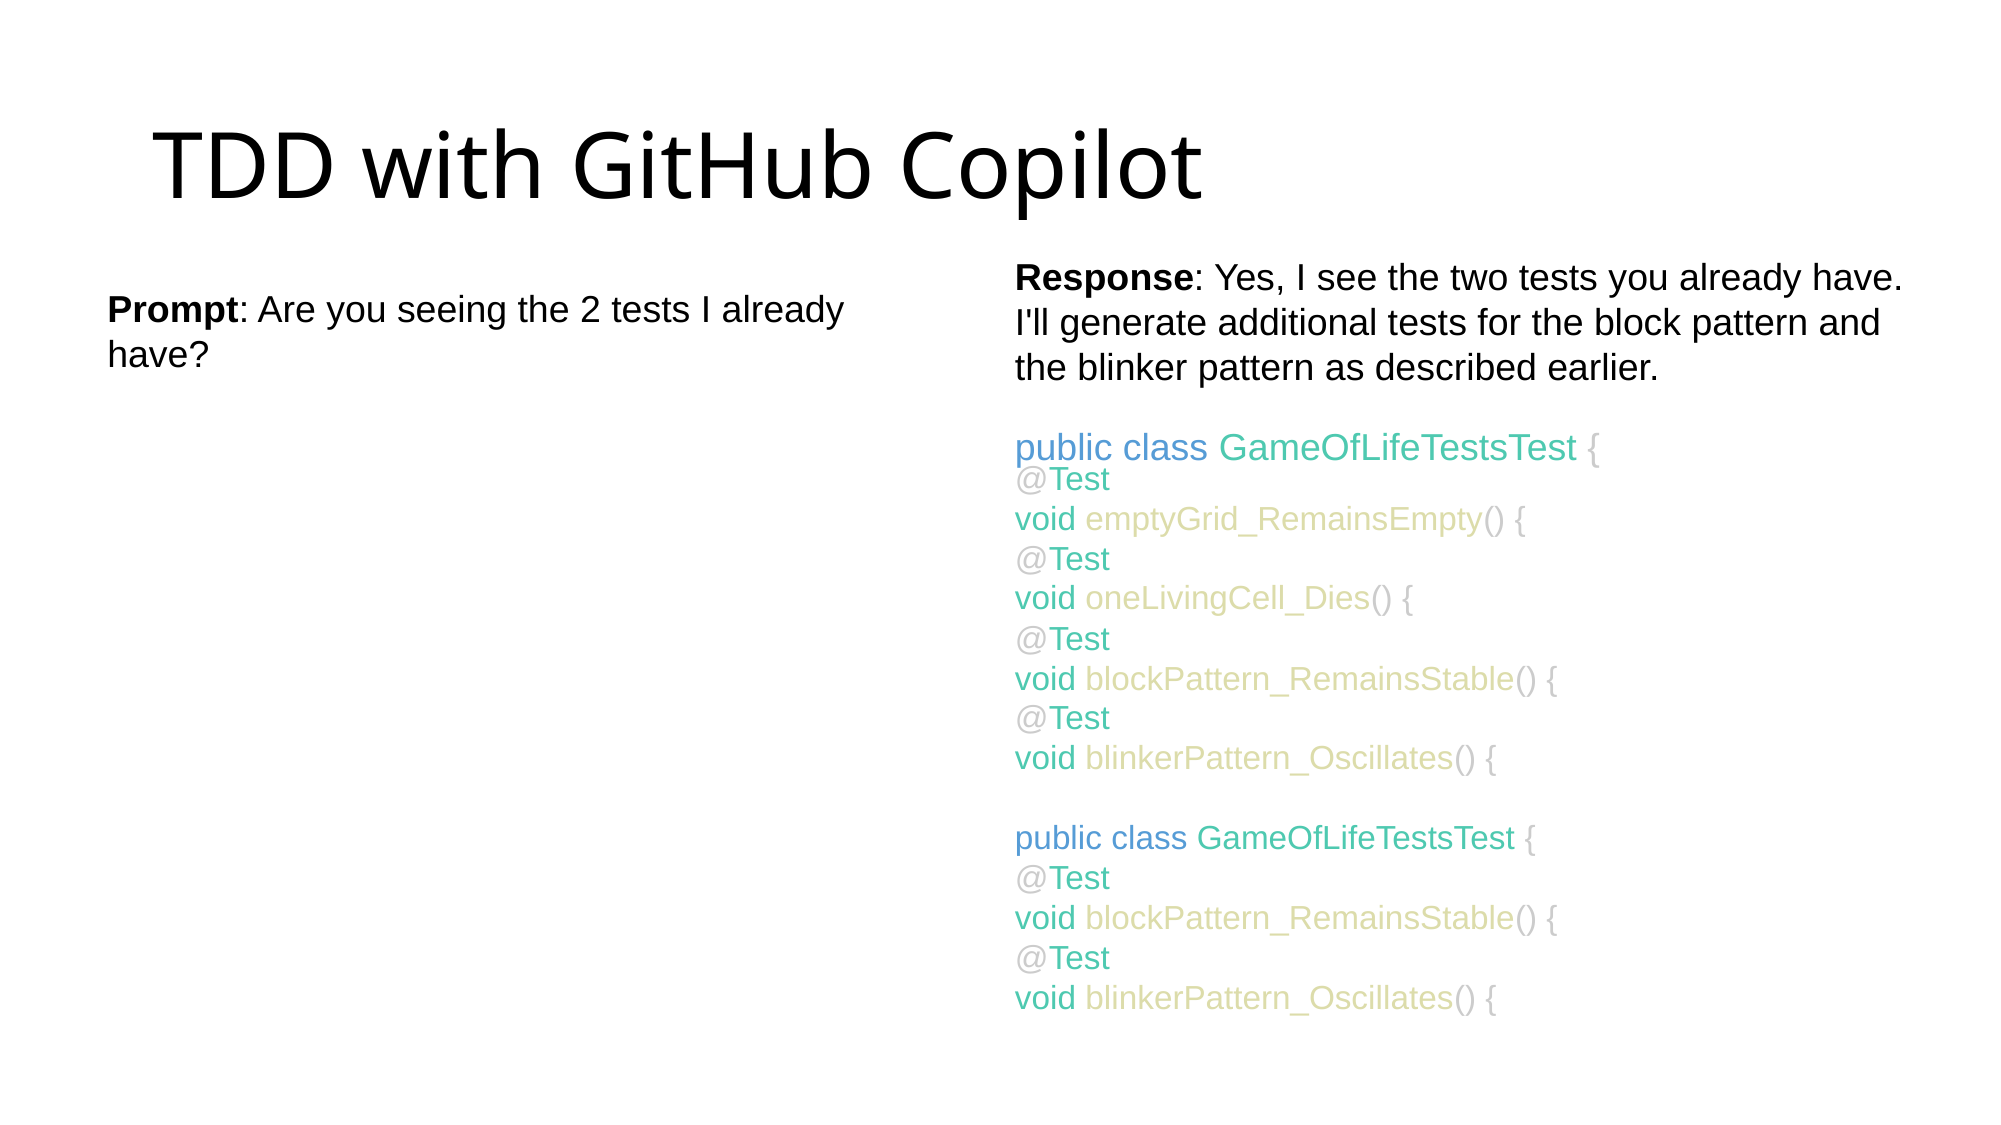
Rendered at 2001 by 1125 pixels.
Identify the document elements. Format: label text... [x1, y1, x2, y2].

title TDD with GitHub Copilot [137, 59, 1863, 278]
text_box Prompt: Are you seeing the 2 tests I already have? [92, 277, 893, 383]
text_box Response: Yes, I see the two tests you already have. I'll generate additional tests for the block pattern and the blinker pattern as described earlier. public class GameOfLifeTestsTest { @Test void emptyGrid_RemainsEmpty() { @Test void oneLivingCell_Dies() { @Test void blockPattern_RemainsStable() { @Test void blinkerPattern_Oscillates() { public class GameOfLifeTestsTest { @Test void blockPattern_RemainsStable() { @Test void blinkerPattern_Oscillates() { [999, 245, 1941, 1069]
